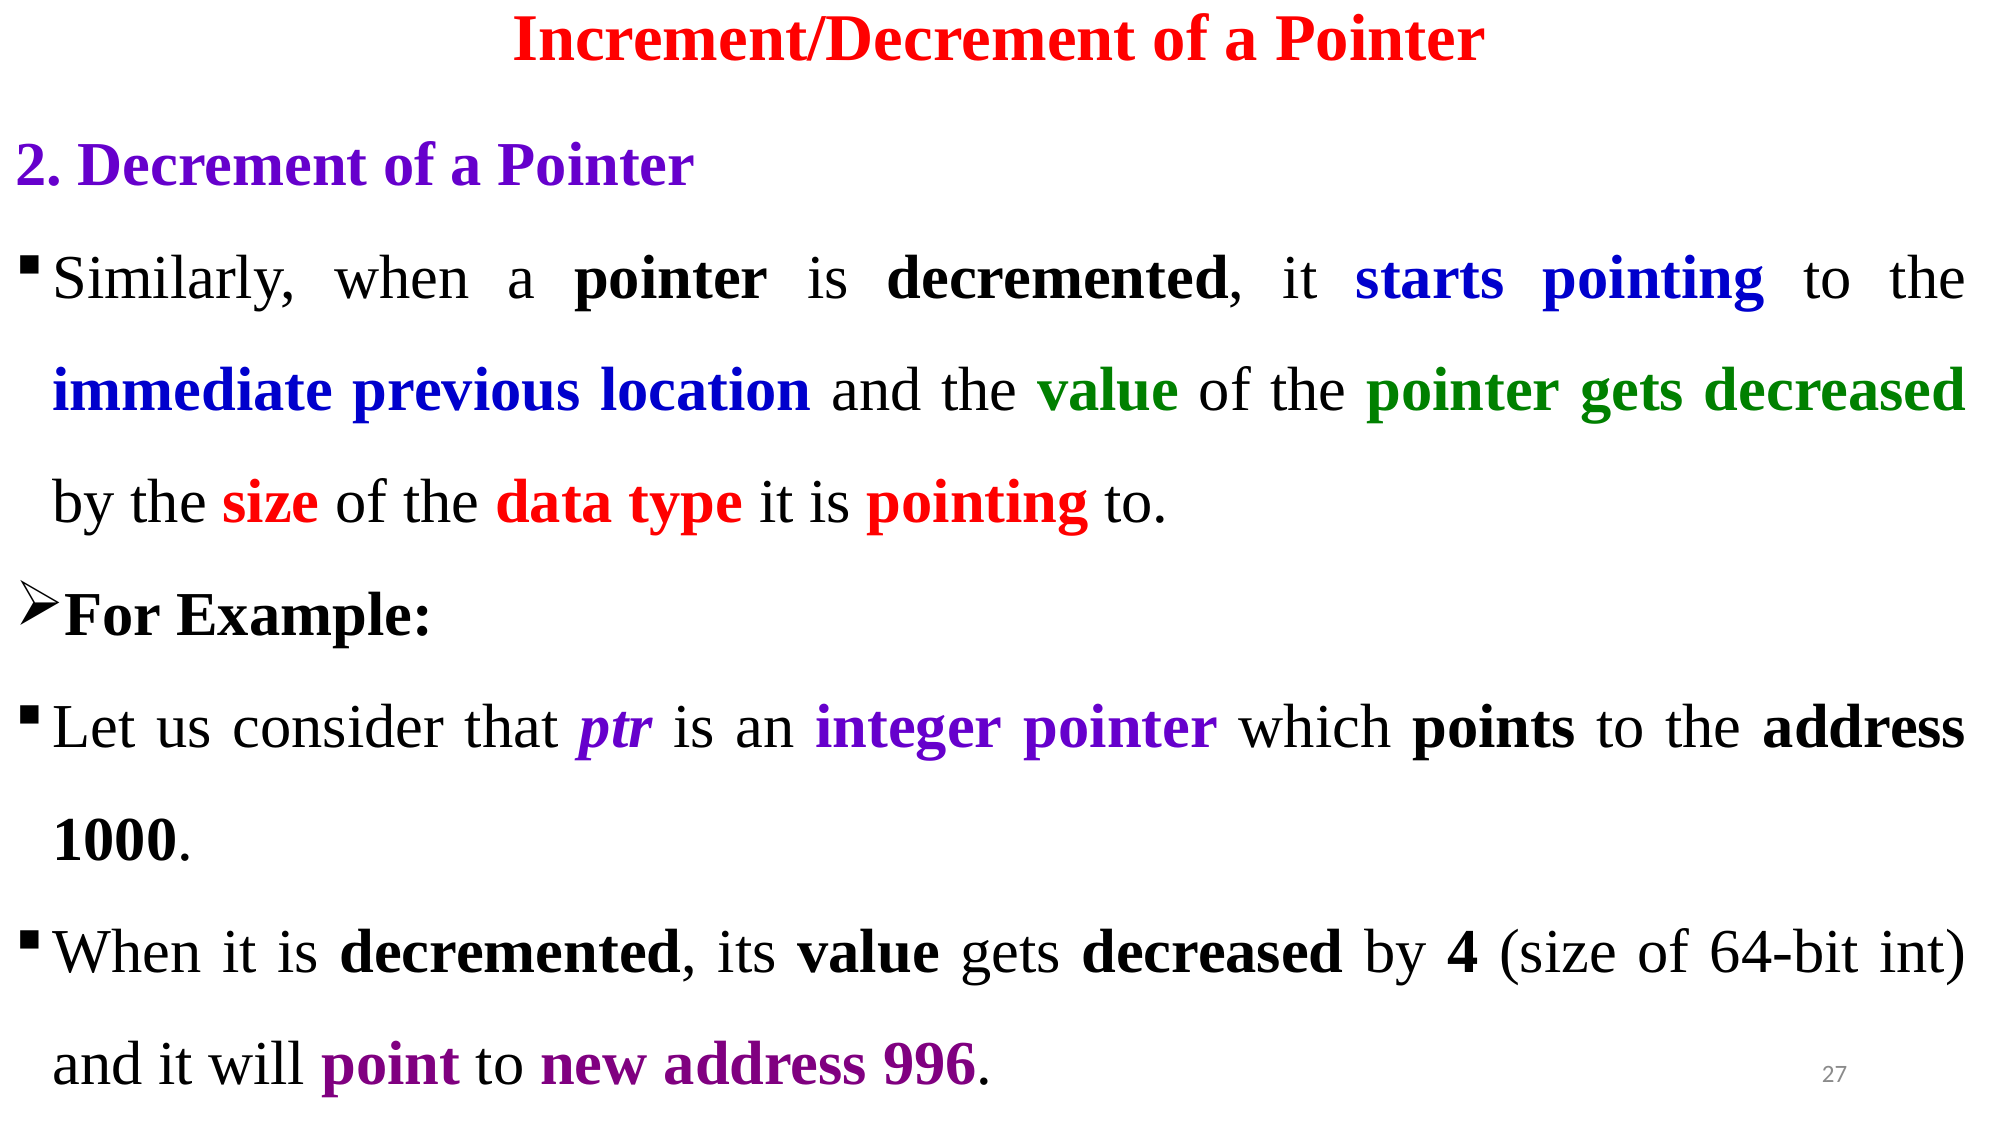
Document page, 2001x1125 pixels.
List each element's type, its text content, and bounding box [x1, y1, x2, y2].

slide_number 27 [1412, 1042, 1863, 1103]
list 2. Decrement of a Pointer Similarly, when a pointer is decremented, it starts pointing to the immediate previous location and the value of the pointer gets decreased by the size of the data type it is pointing to. For Example: Let us consider that ptr is an integer pointer which points to the address 1000. When it is decremented, its value gets decreased by 4 (size of 64-bit int) and it will point to new address 996. [0, 78, 1982, 1125]
title Increment/Decrement of a Pointer [137, 0, 1863, 78]
